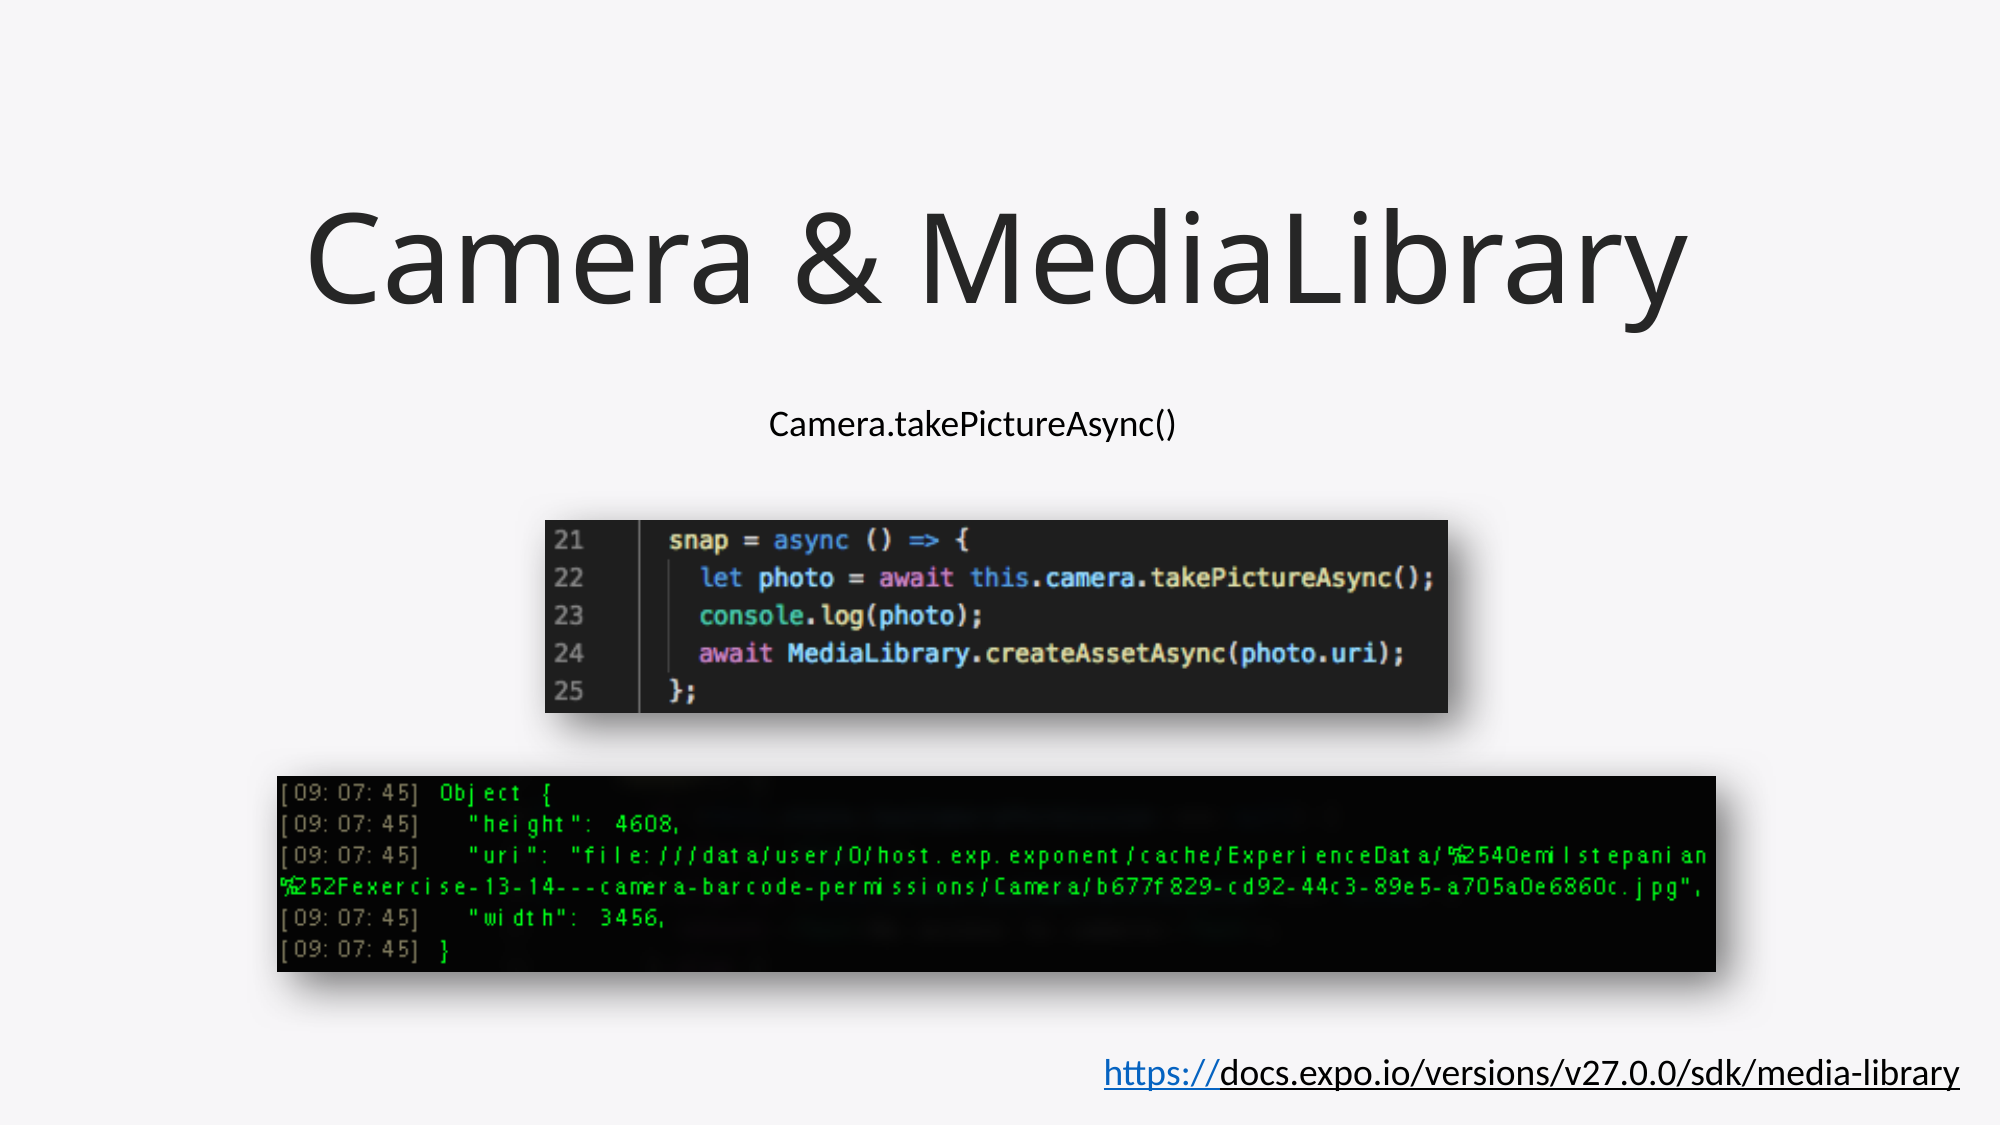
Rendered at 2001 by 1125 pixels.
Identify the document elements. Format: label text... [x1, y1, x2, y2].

text_box https://docs.expo.io/versions/v27.0.0/sdk/media-library [1088, 1040, 1985, 1101]
title Camera & MediaLibrary [246, 171, 1747, 339]
picture [277, 776, 1716, 972]
text_box Camera.takePictureAsync() [754, 391, 1193, 452]
picture [545, 520, 1448, 713]
